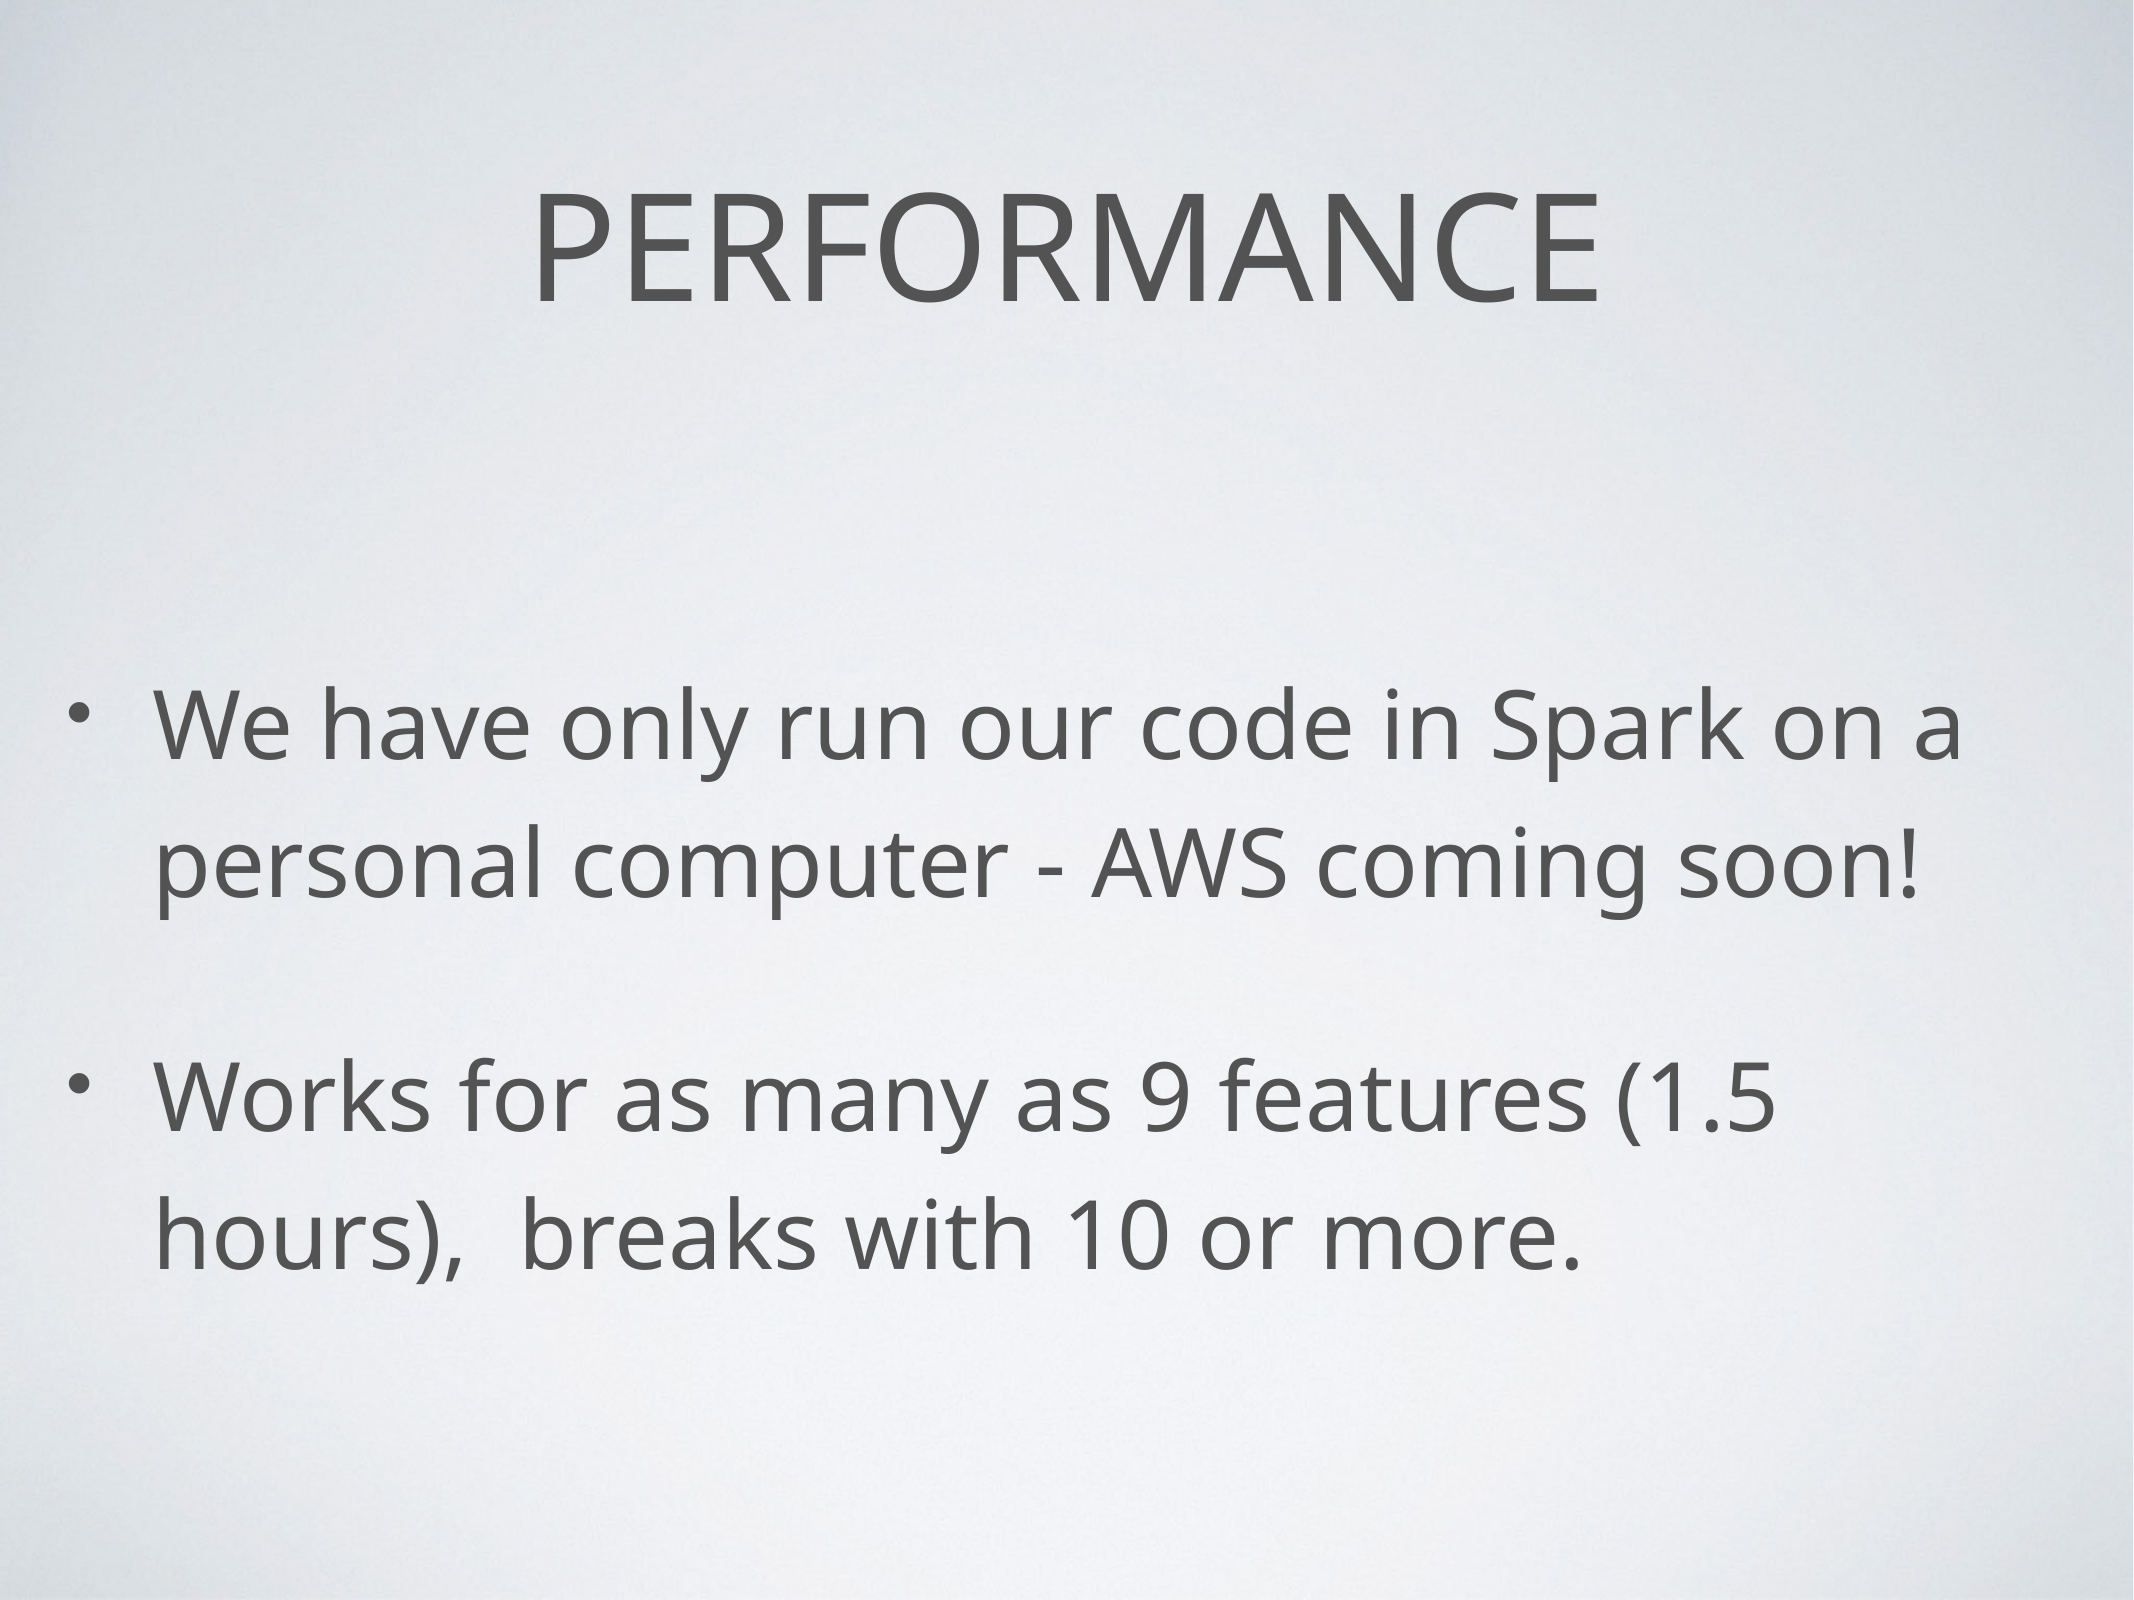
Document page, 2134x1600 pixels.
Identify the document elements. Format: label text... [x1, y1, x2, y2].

list We have only run our code in Spark on a personal computer - AWS coming soon! Works for as many as 9 features (1.5 hours), breaks with 10 or more. [57, 447, 2076, 1482]
title performance [57, 41, 2076, 443]
picture [0, 0, 2134, 1600]
